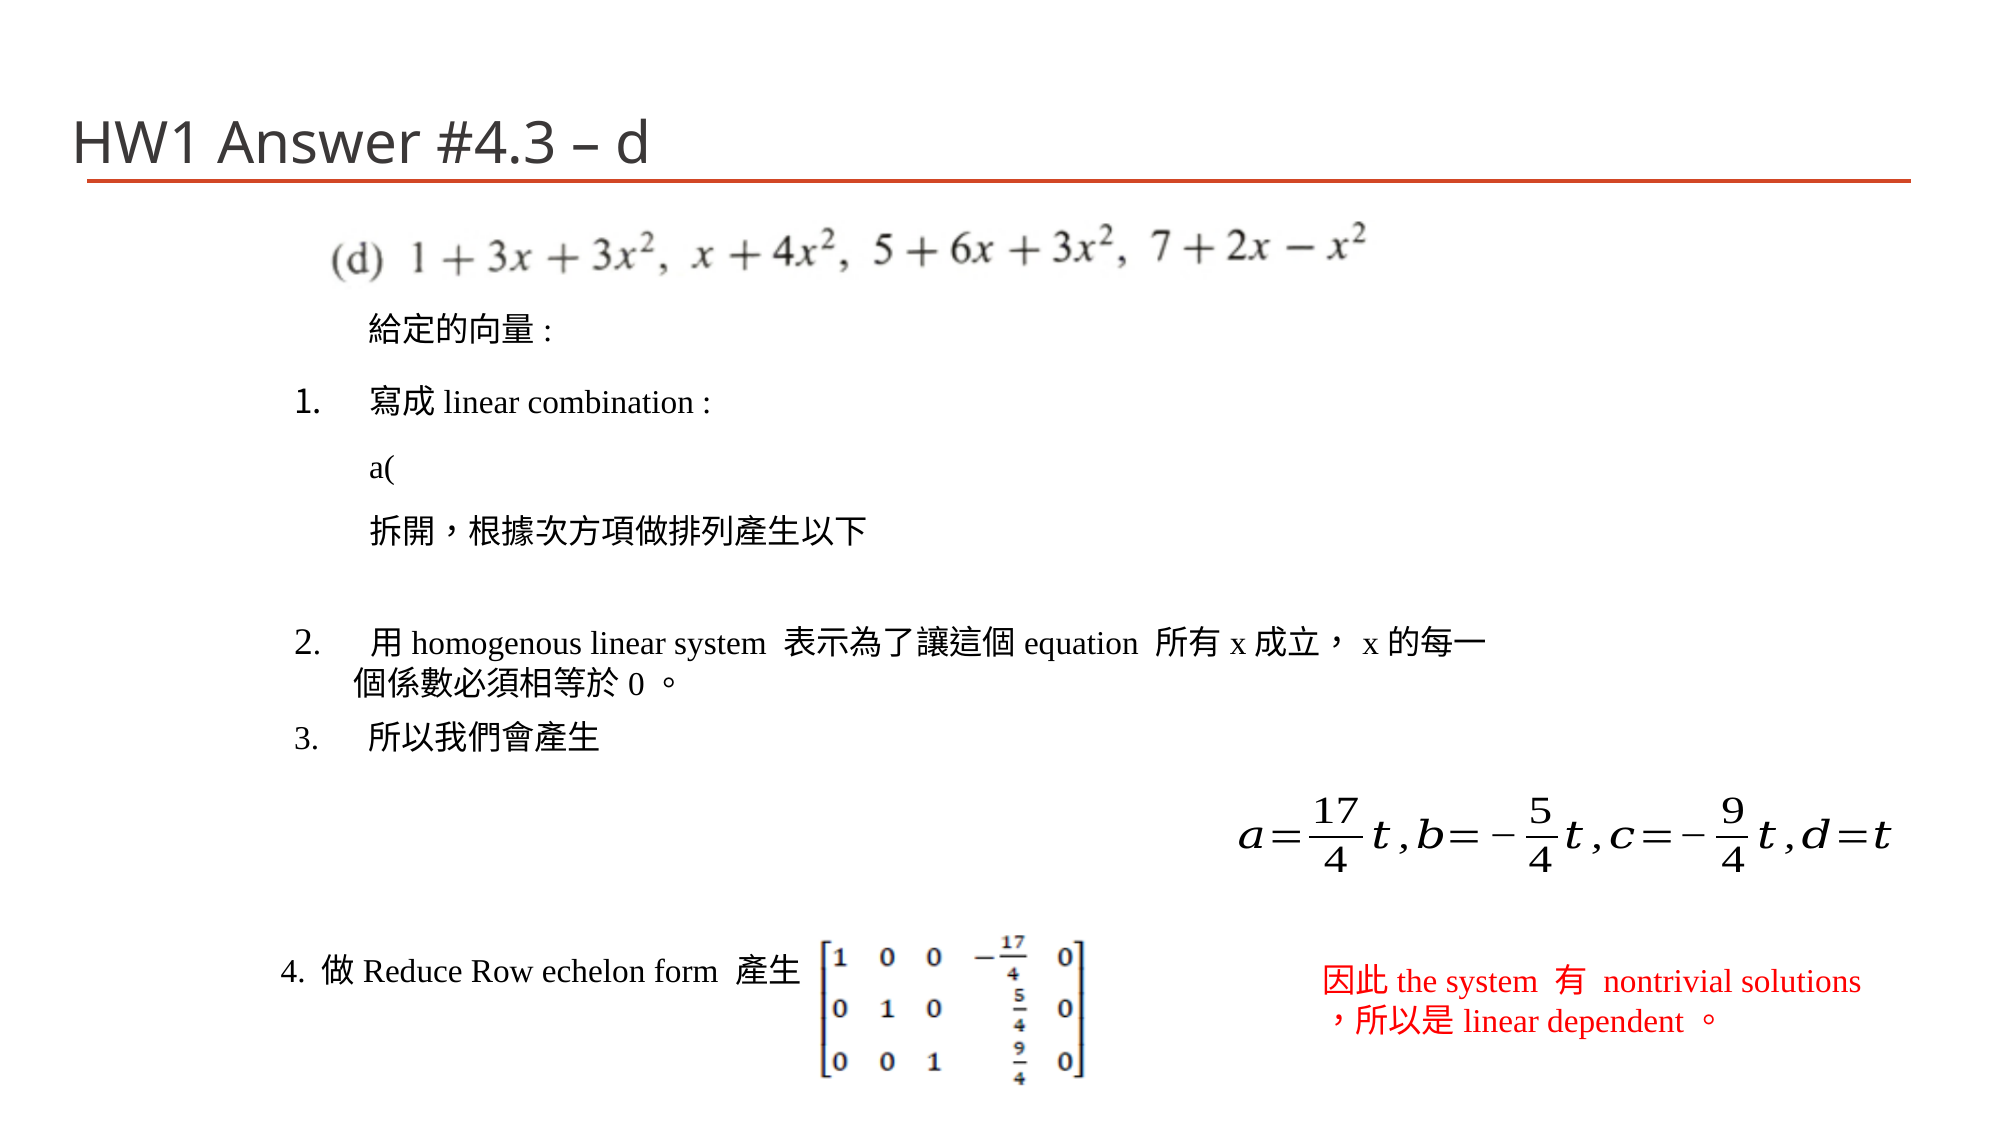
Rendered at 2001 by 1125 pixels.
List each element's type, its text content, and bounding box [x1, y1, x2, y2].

picture [312, 220, 1385, 290]
picture [810, 923, 1089, 1090]
text_box 4. 做Reduce Row echelon form 產生 [1089, 941, 1584, 997]
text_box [279, 373, 1649, 924]
text_box HW1 Answer #4.3 – d [6, 98, 703, 280]
text_box 4. 做Reduce Row echelon form 產生 [265, 941, 810, 997]
text_box 因此the system 有 nontrivial solutions ，所以是linear dependent。 [1307, 952, 1930, 1047]
